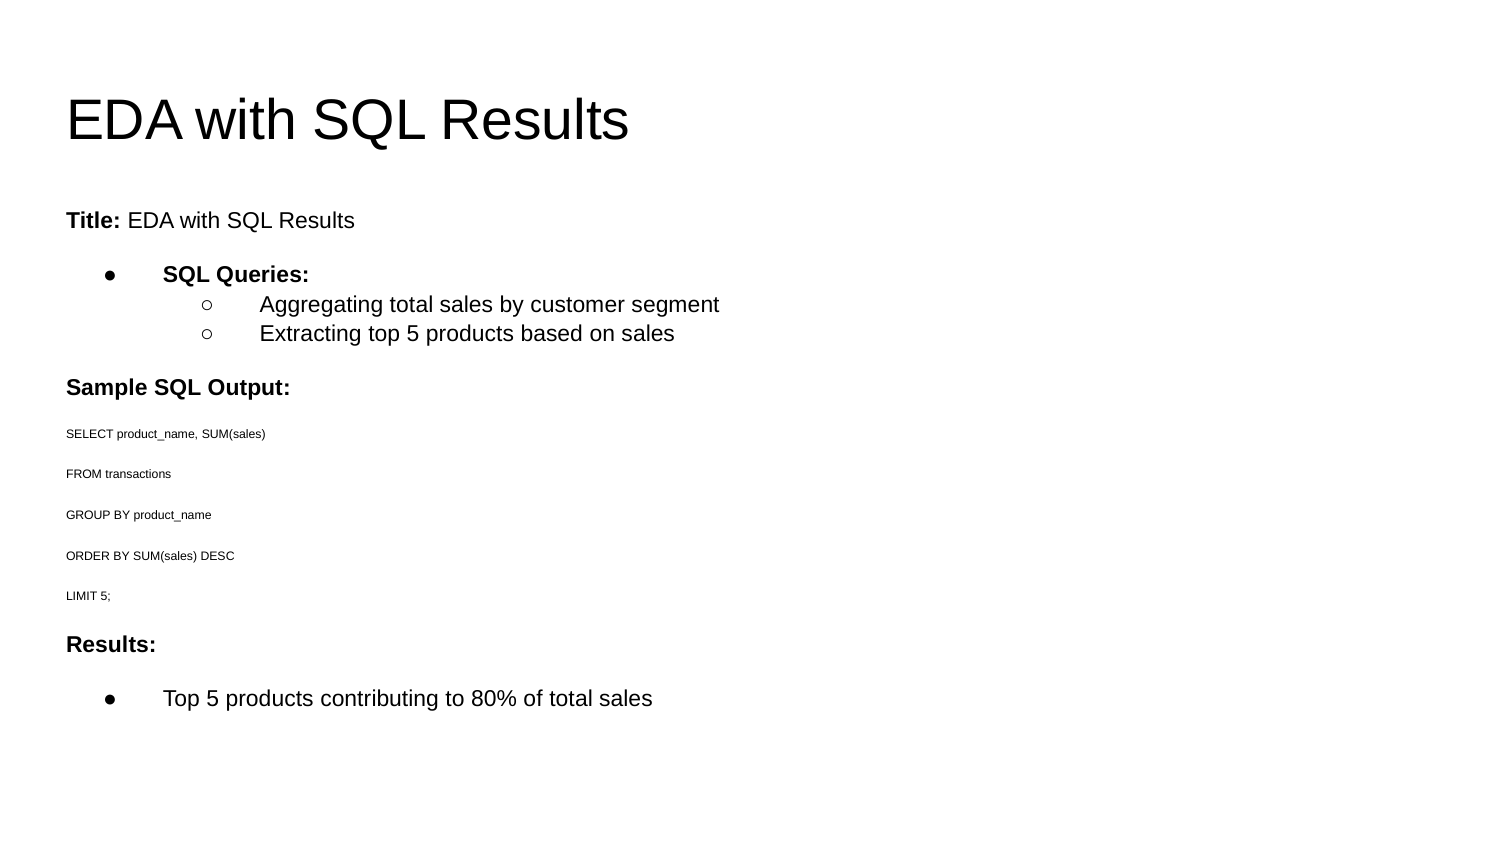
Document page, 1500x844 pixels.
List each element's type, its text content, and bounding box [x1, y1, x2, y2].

list Title: EDA with SQL Results SQL Queries: Aggregating total sales by customer segment Extracting top 5 products based on sales Sample SQL Output: SELECT product_name, SUM(sales) FROM transactions GROUP BY product_name ORDER BY SUM(sales) DESC LIMIT 5; Results: Top 5 products contributing to 80% of total sales [51, 189, 1449, 750]
title EDA with SQL Results [51, 72, 1449, 167]
